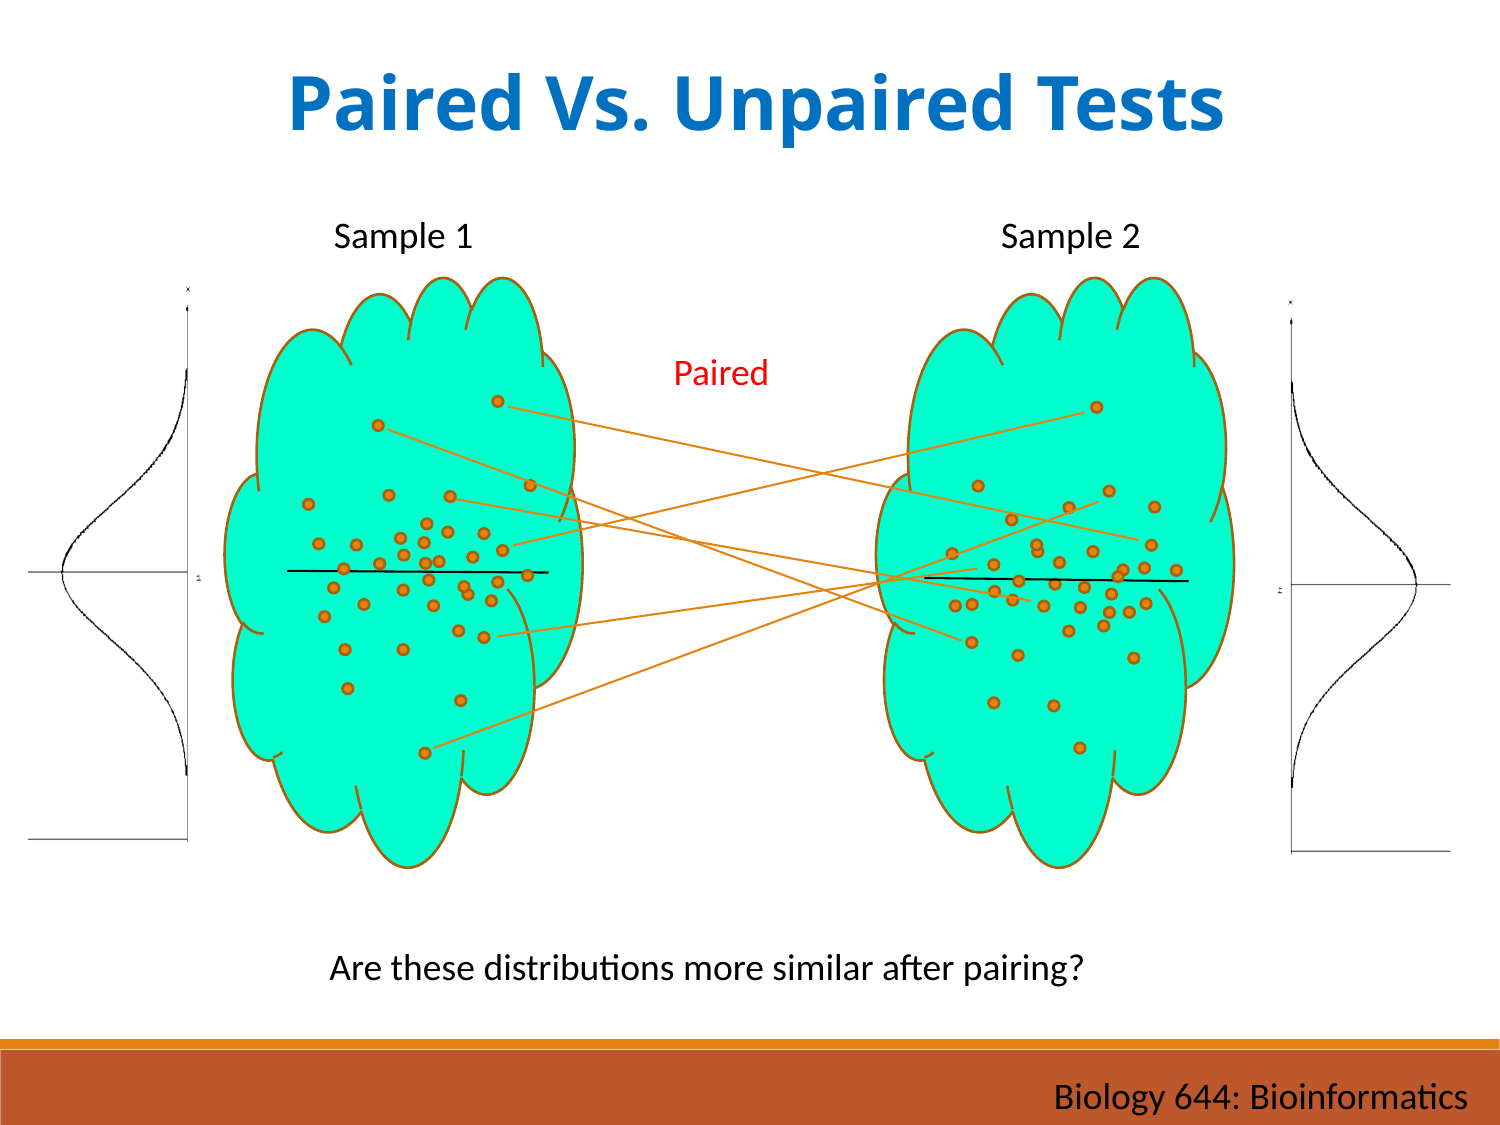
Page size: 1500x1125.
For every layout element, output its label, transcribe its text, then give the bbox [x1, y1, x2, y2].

text_box [371, 419, 385, 433]
text_box Sample 2 [986, 203, 1156, 264]
text_box [491, 394, 505, 408]
text_box [911, 276, 1228, 482]
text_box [387, 428, 504, 642]
text_box Biology 644: Bioinformatics [1039, 1064, 1484, 1125]
picture [0, 275, 403, 848]
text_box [512, 412, 1085, 498]
text_box Are these distributions more similar after pairing? [314, 935, 1102, 996]
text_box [507, 406, 1140, 541]
picture [1099, 288, 1500, 860]
text_box [231, 648, 525, 870]
text_box Paired Vs. Unpaired Tests [81, 48, 1432, 180]
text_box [433, 501, 1099, 749]
text_box [418, 746, 432, 760]
text_box Sample 1 [318, 203, 489, 264]
text_box Paired [658, 340, 785, 401]
text_box [907, 671, 1209, 870]
text_box [255, 276, 572, 470]
text_box [341, 682, 355, 696]
